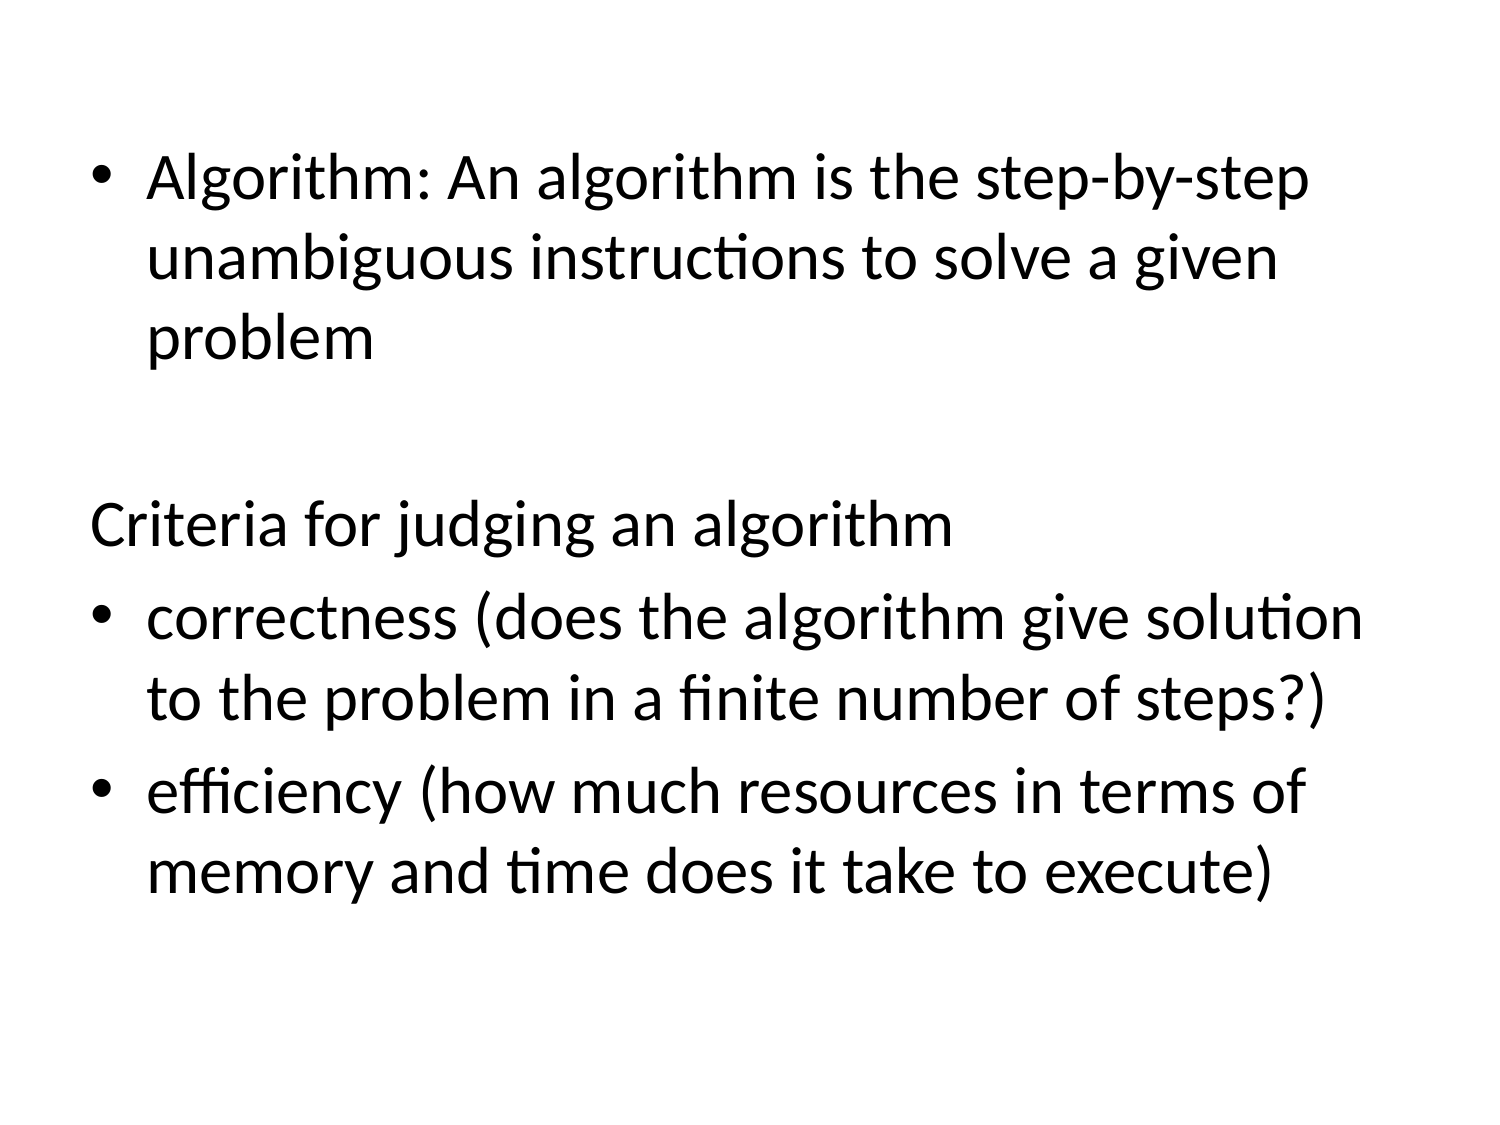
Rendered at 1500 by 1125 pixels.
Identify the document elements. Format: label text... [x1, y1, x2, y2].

list Algorithm: An algorithm is the step-by-step unambiguous instructions to solve a given problem Criteria for judging an algorithm correctness (does the algorithm give solution to the problem in a finite number of steps?) efficiency (how much resources in terms of memory and time does it take to execute) [75, 125, 1425, 1005]
